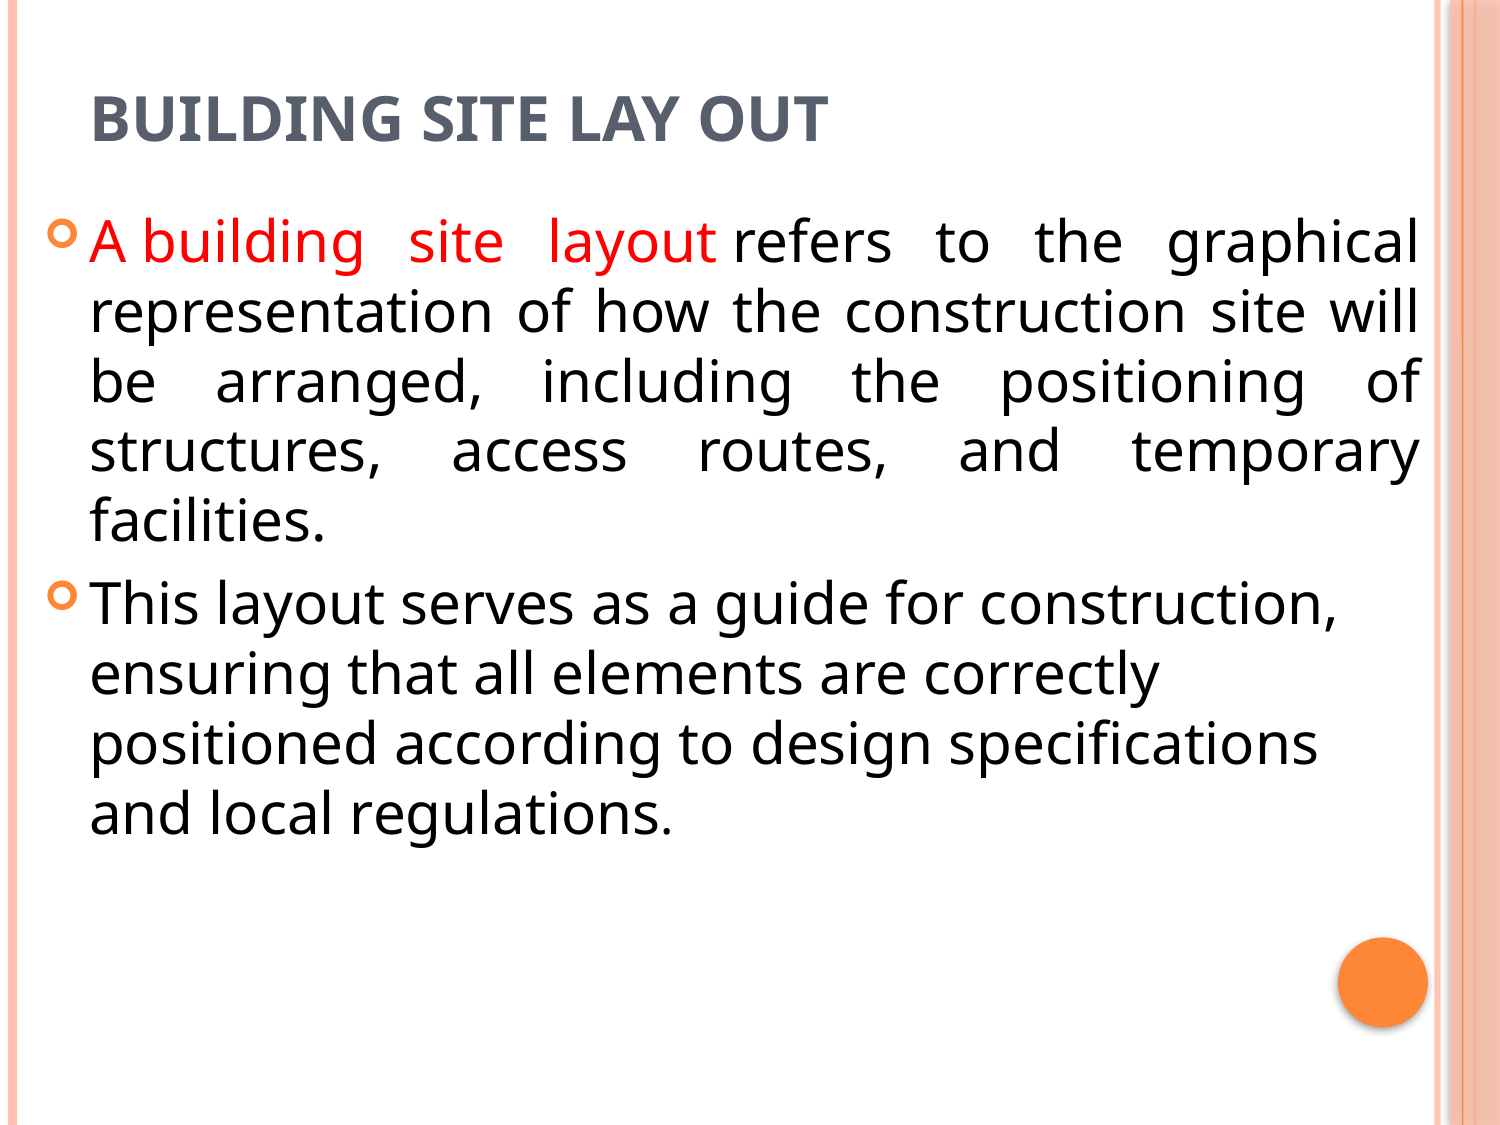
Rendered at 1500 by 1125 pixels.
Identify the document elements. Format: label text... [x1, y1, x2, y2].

title BUILDING SITE LAY OUT [75, 45, 1300, 161]
list A building site layout refers to the graphical representation of how the construction site will be arranged, including the positioning of structures, access routes, and temporary facilities. This layout serves as a guide for construction, ensuring that all elements are correctly positioned according to design specifications and local regulations. [29, 196, 1436, 1118]
